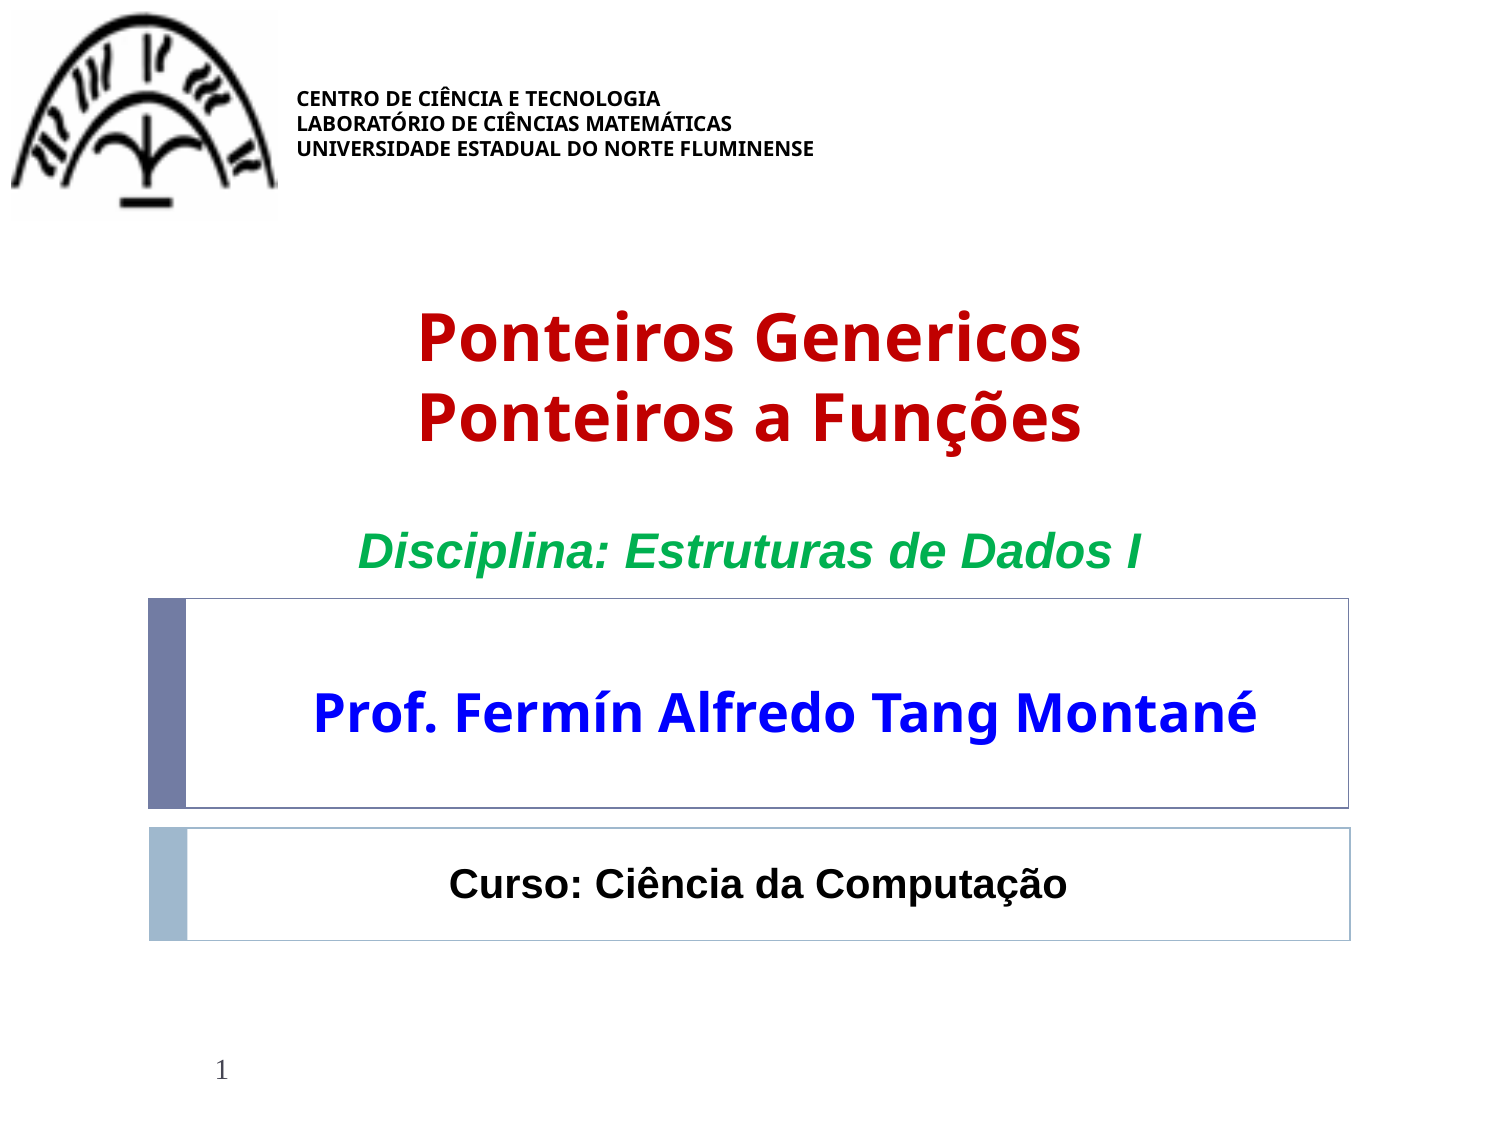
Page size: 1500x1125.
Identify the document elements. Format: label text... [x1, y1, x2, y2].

title Ponteiros Genericos Ponteiros a Funções [112, 200, 1388, 550]
text_box Curso: Ciência da Computação [233, 829, 1284, 941]
text_box ‹#› [199, 1042, 400, 1103]
subtitle Prof. Fermín Alfredo Tang Montané [224, 653, 1275, 767]
picture [11, 10, 278, 221]
text_box Disciplina: Estruturas de Dados I [224, 510, 1275, 585]
text_box CENTRO DE CIÊNCIA E TECNOLOGIA LABORATÓRIO DE CIÊNCIAS MATEMÁTICAS UNIVERSIDADE ESTADUAL DO NORTE FLUMINENSE [283, 63, 926, 168]
